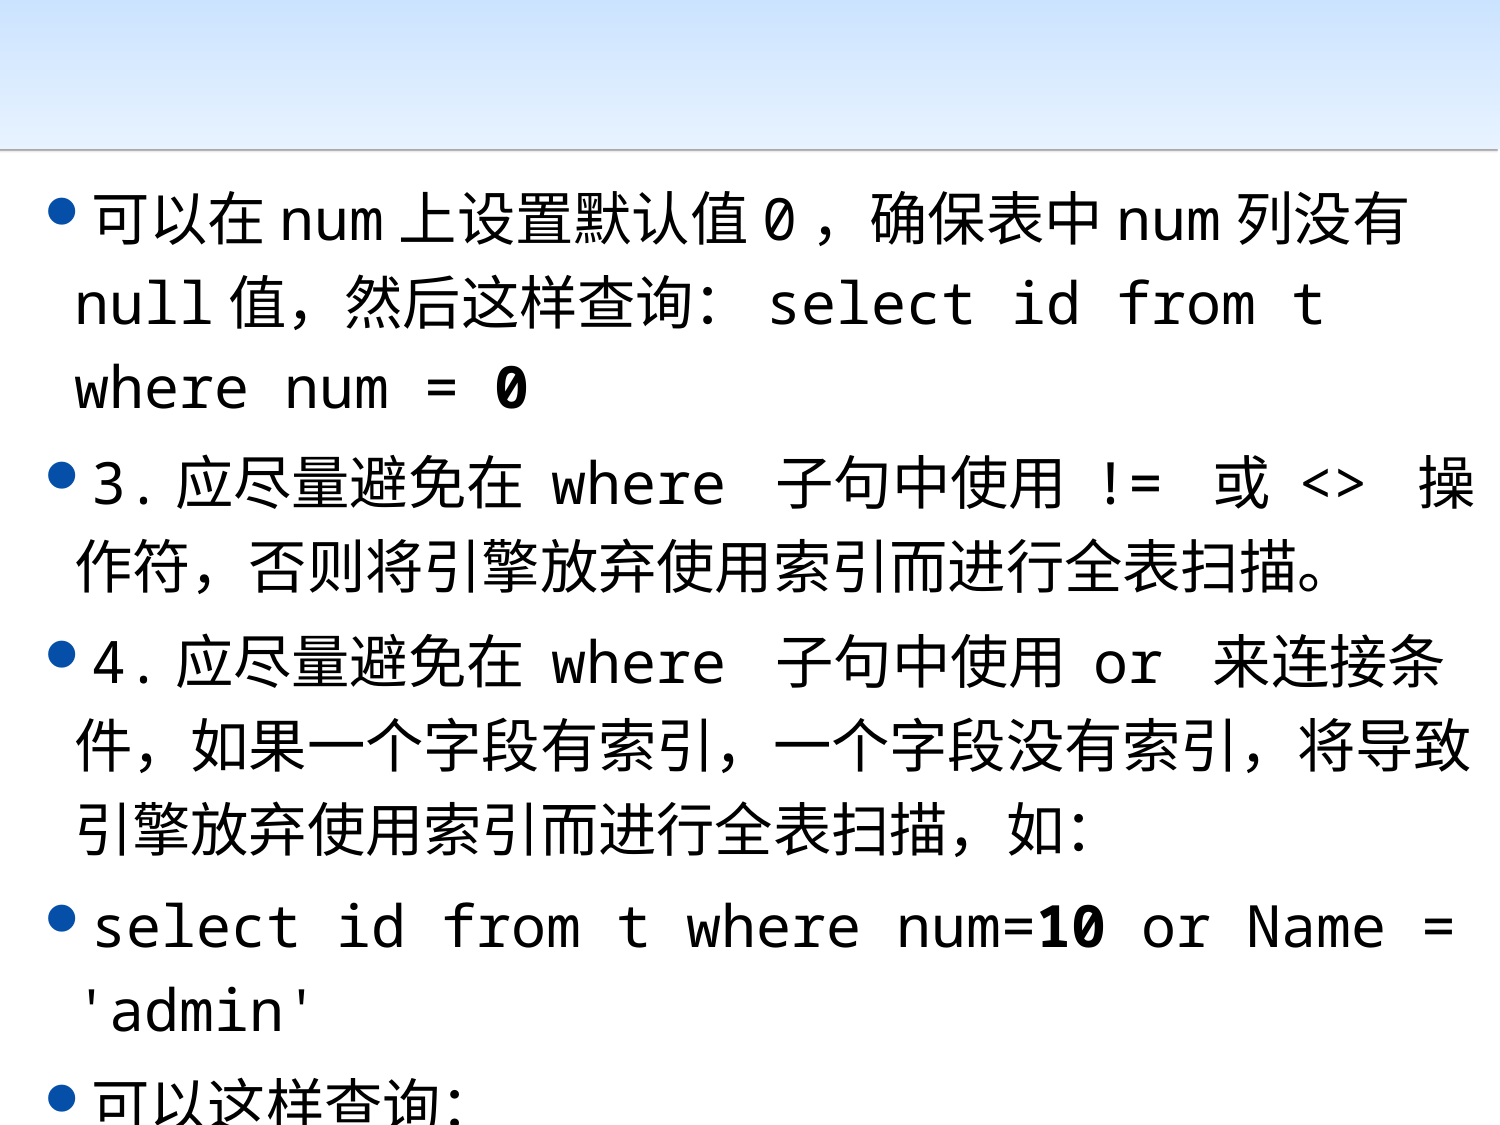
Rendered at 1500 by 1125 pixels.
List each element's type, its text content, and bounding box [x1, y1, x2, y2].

list 可以在num上设置默认值0，确保表中num列没有null值，然后这样查询：select id from t where num = 0 3.应尽量避免在 where 子句中使用 != 或 <> 操作符，否则将引擎放弃使用索引而进行全表扫描。 4.应尽量避免在 where 子句中使用 or 来连接条件，如果一个字段有索引，一个字段没有索引，将导致引擎放弃使用索引而进行全表扫描，如： select id from t where num=10 or Name = 'admin' 可以这样查询： [29, 160, 1500, 1095]
